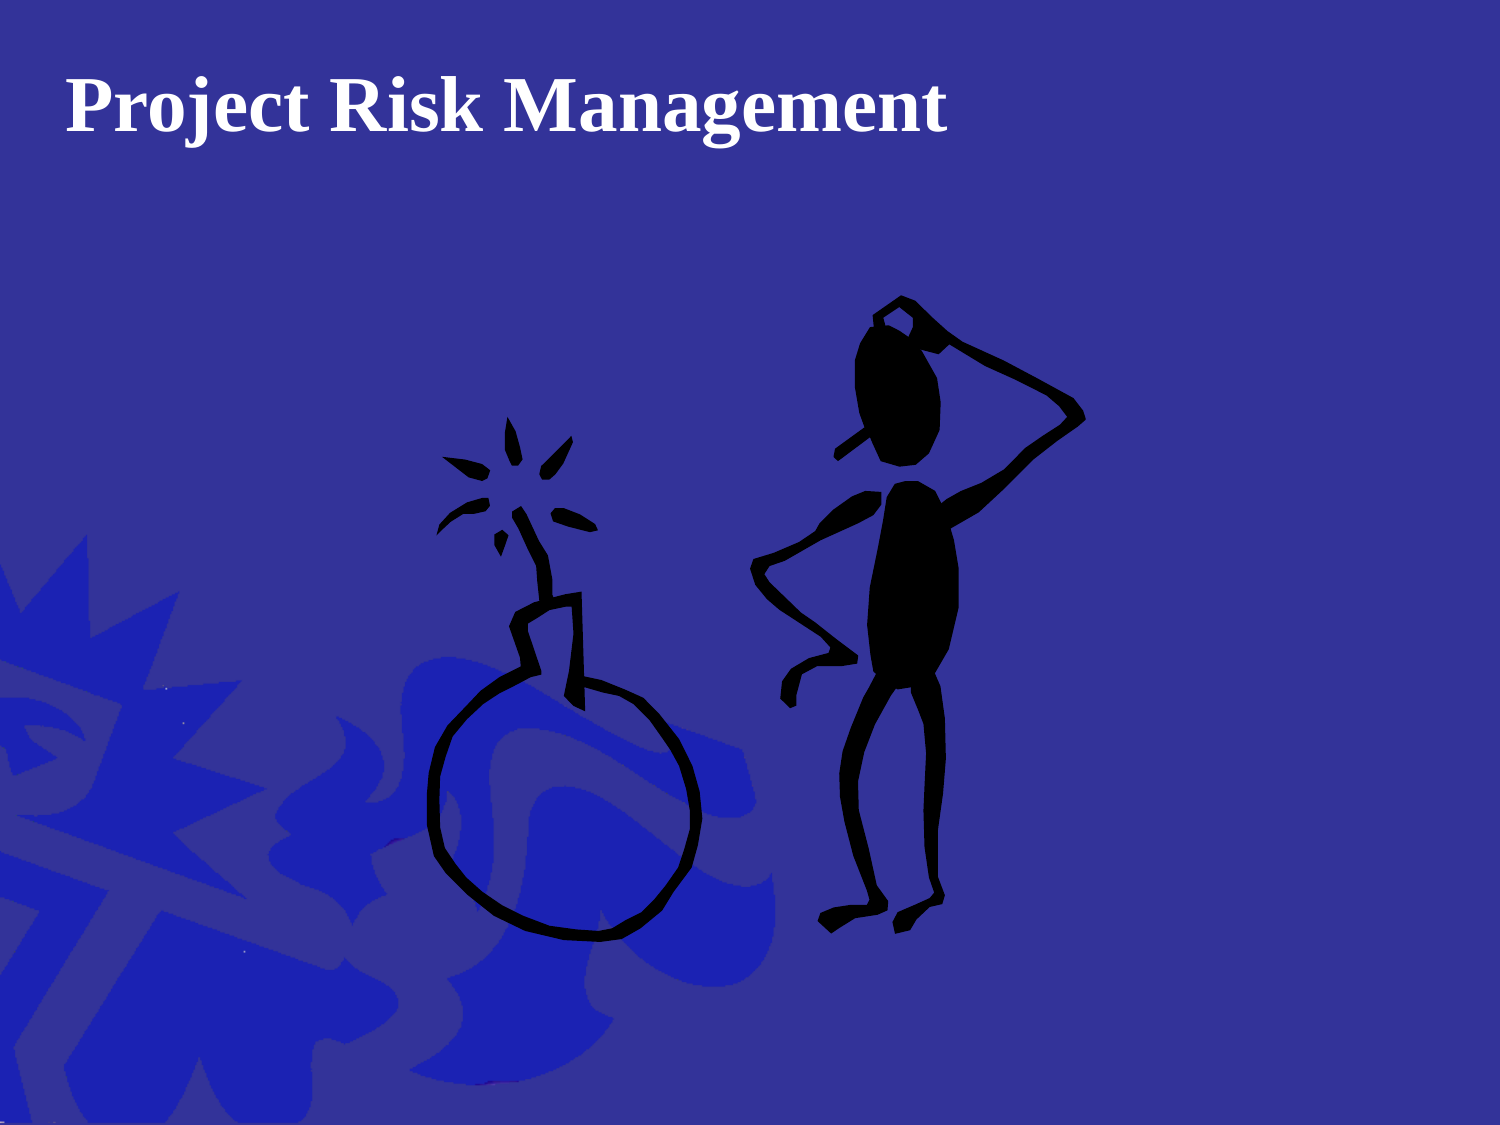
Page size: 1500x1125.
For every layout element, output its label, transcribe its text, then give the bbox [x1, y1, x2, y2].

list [426, 294, 1086, 943]
picture [0, 527, 807, 1125]
title Project Risk Management [50, 50, 1463, 150]
